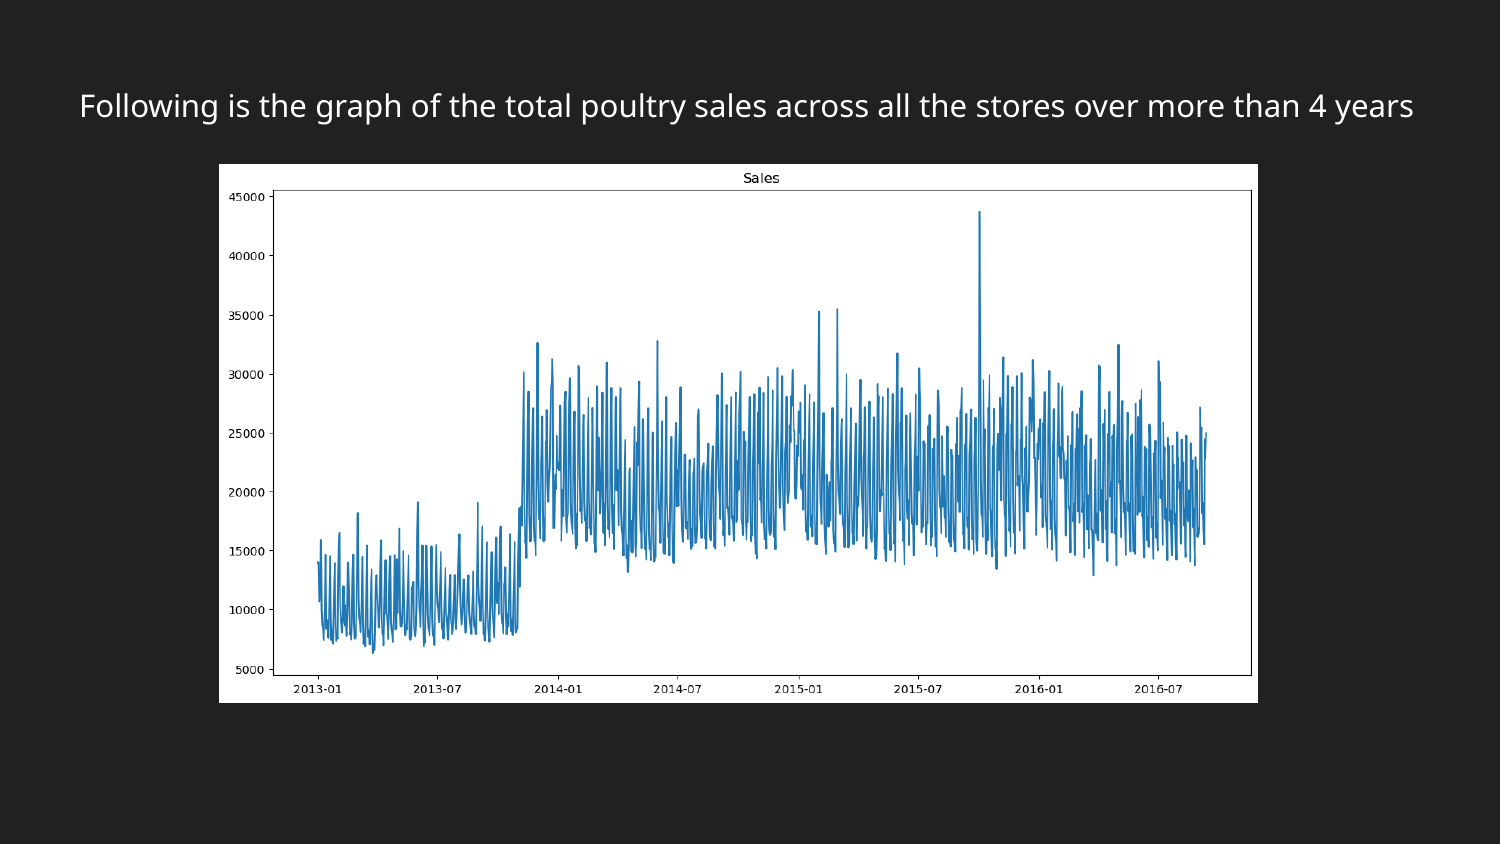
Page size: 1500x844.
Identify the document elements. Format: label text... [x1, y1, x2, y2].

list Following is the graph of the total poultry sales across all the stores over more than 4 years [46, 63, 1449, 750]
picture [219, 164, 1258, 704]
